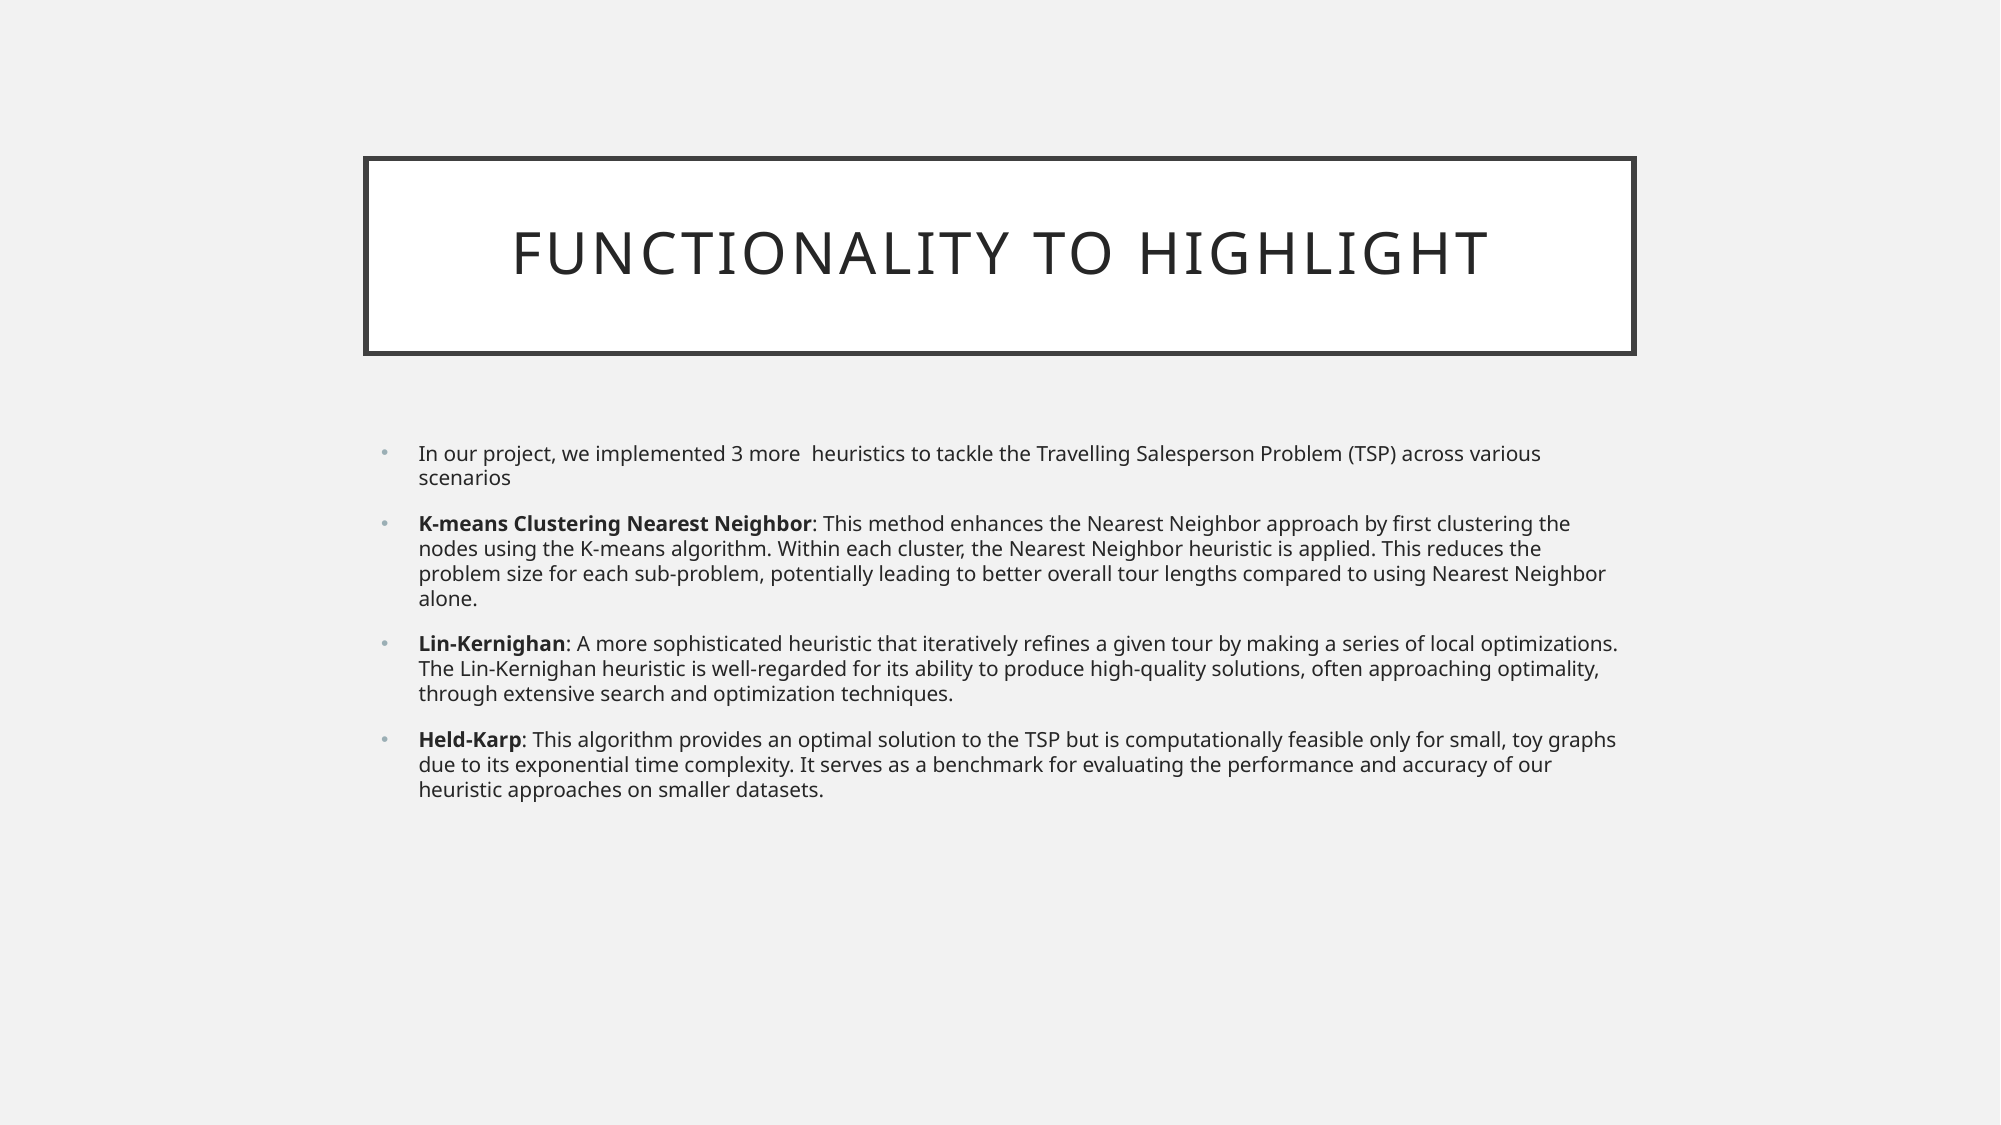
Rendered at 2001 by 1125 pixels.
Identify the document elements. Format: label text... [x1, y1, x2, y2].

list In our project, we implemented 3 more heuristics to tackle the Travelling Salesperson Problem (TSP) across various scenarios K-means Clustering Nearest Neighbor: This method enhances the Nearest Neighbor approach by first clustering the nodes using the K-means algorithm. Within each cluster, the Nearest Neighbor heuristic is applied. This reduces the problem size for each sub-problem, potentially leading to better overall tour lengths compared to using Nearest Neighbor alone. Lin-Kernighan: A more sophisticated heuristic that iteratively refines a given tour by making a series of local optimizations. The Lin-Kernighan heuristic is well-regarded for its ability to produce high-quality solutions, often approaching optimality, through extensive search and optimization techniques. Held-Karp: This algorithm provides an optimal solution to the TSP but is computationally feasible only for small, toy graphs due to its exponential time complexity. It serves as a benchmark for evaluating the performance and accuracy of our heuristic approaches on smaller datasets. [366, 432, 1634, 1033]
title Functionality to highlight [363, 156, 1637, 356]
